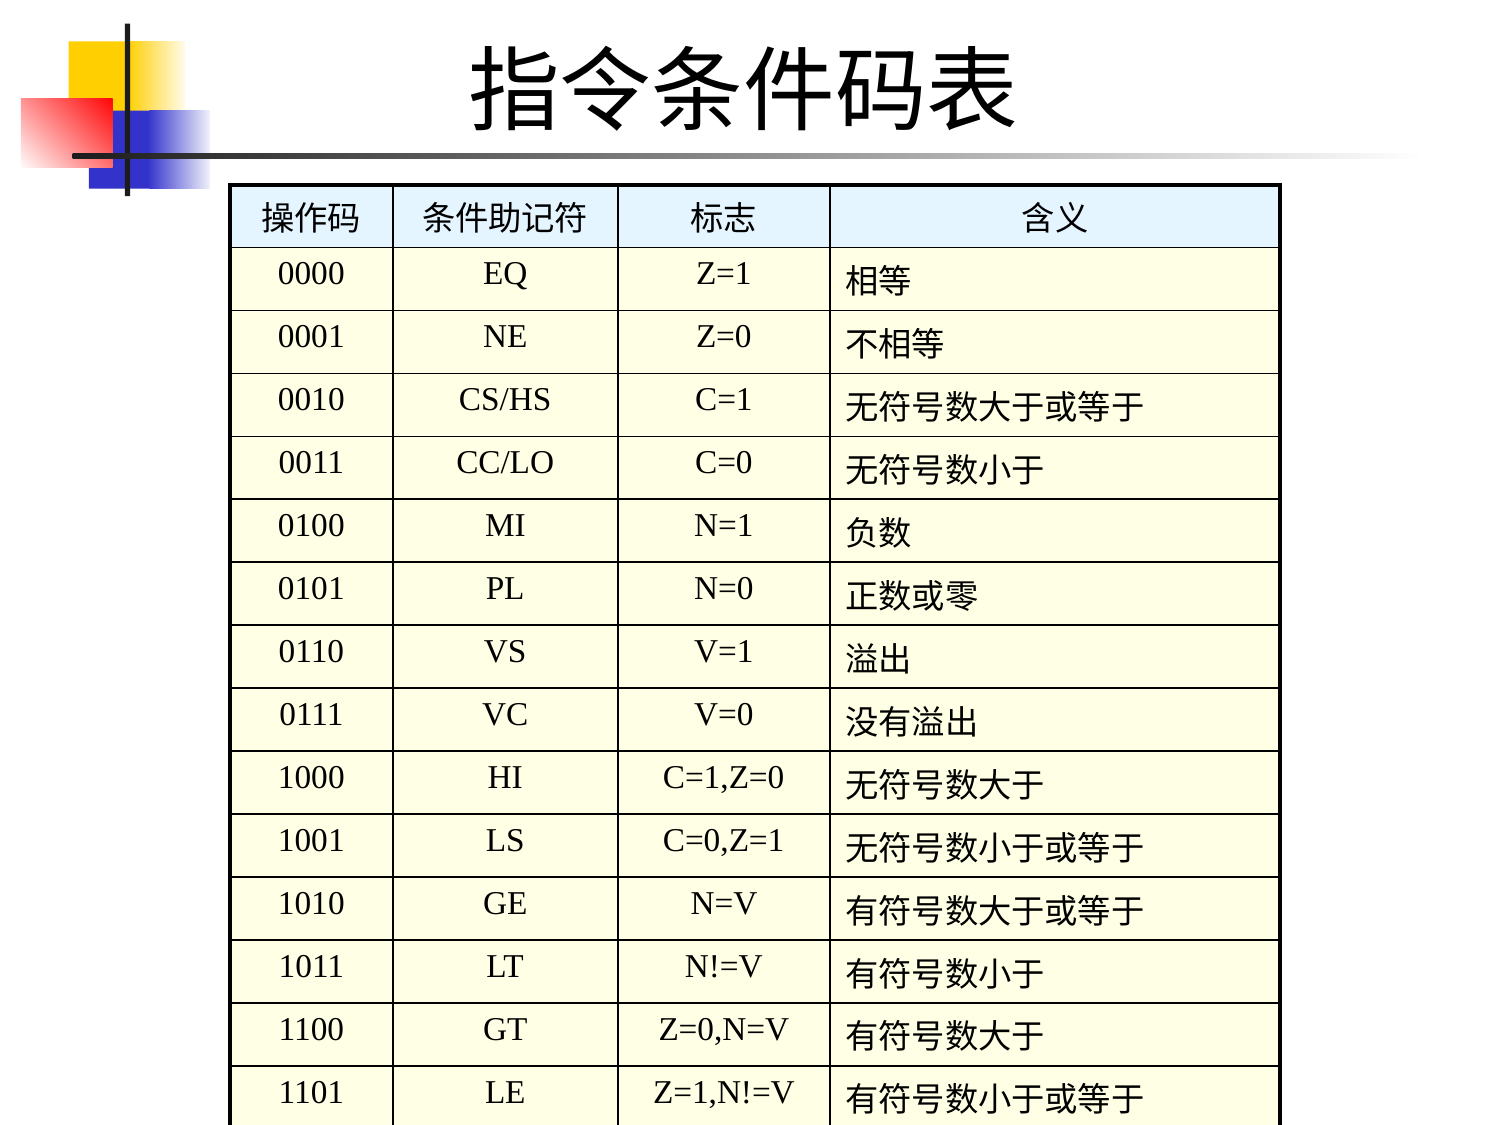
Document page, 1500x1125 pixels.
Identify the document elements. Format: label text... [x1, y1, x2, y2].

table_cell V=1 [619, 626, 829, 687]
table_cell LS [394, 815, 617, 876]
table_header 含义 [831, 187, 1278, 247]
table_cell 1011 [232, 941, 392, 1002]
table_cell HI [394, 752, 617, 813]
table_cell VS [394, 626, 617, 687]
table_cell C=0 [619, 437, 829, 498]
table_cell 0000 [232, 248, 392, 310]
table_cell 无符号数大于或等于 [831, 374, 1278, 436]
table_cell 无符号数小于或等于 [831, 815, 1278, 876]
table_cell 负数 [831, 500, 1278, 561]
table_cell N=0 [619, 563, 829, 624]
table_cell PL [394, 563, 617, 624]
table_cell 1101 [232, 1067, 392, 1125]
table_cell 溢出 [831, 626, 1278, 687]
table_cell NE [394, 311, 617, 373]
table_cell CS/HS [394, 374, 617, 436]
table_header 操作码 [232, 187, 392, 247]
table_cell N=1 [619, 500, 829, 561]
table_cell 没有溢出 [831, 689, 1278, 750]
table_cell 相等 [831, 248, 1278, 310]
table_cell Z=1,N!=V [619, 1067, 829, 1125]
table_cell 0001 [232, 311, 392, 373]
table_cell 有符号数小于或等于 [831, 1067, 1278, 1125]
table_cell 0110 [232, 626, 392, 687]
table_cell 1010 [232, 878, 392, 939]
table_header 标志 [619, 187, 829, 247]
table_cell 有符号数小于 [831, 941, 1278, 1002]
table_cell CC/LO [394, 437, 617, 498]
table_cell C=1,Z=0 [619, 752, 829, 813]
table_cell 0111 [232, 689, 392, 750]
table_cell LT [394, 941, 617, 1002]
table_cell V=0 [619, 689, 829, 750]
table_cell C=0,Z=1 [619, 815, 829, 876]
table_cell Z=0,N=V [619, 1004, 829, 1065]
table_cell LE [394, 1067, 617, 1125]
table_cell 1001 [232, 815, 392, 876]
table_cell 正数或零 [831, 563, 1278, 624]
table_cell Z=1 [619, 248, 829, 310]
table_cell 0011 [232, 437, 392, 498]
table_cell GE [394, 878, 617, 939]
table_cell 无符号数大于 [831, 752, 1278, 813]
table_cell 不相等 [831, 311, 1278, 373]
text_box 指令条件码表 [224, 24, 1263, 149]
table_cell EQ [394, 248, 617, 310]
table_cell 0010 [232, 374, 392, 436]
table_header 条件助记符 [394, 187, 617, 247]
table_cell 无符号数小于 [831, 437, 1278, 498]
table_cell 有符号数大于 [831, 1004, 1278, 1065]
table_cell MI [394, 500, 617, 561]
table_cell N!=V [619, 941, 829, 1002]
table_cell 1000 [232, 752, 392, 813]
table_cell N=V [619, 878, 829, 939]
table_cell 0101 [232, 563, 392, 624]
table_cell VC [394, 689, 617, 750]
table_cell C=1 [619, 374, 829, 436]
table_cell 有符号数大于或等于 [831, 878, 1278, 939]
table_cell Z=0 [619, 311, 829, 373]
table_cell 1100 [232, 1004, 392, 1065]
table_cell 0100 [232, 500, 392, 561]
table_cell GT [394, 1004, 617, 1065]
